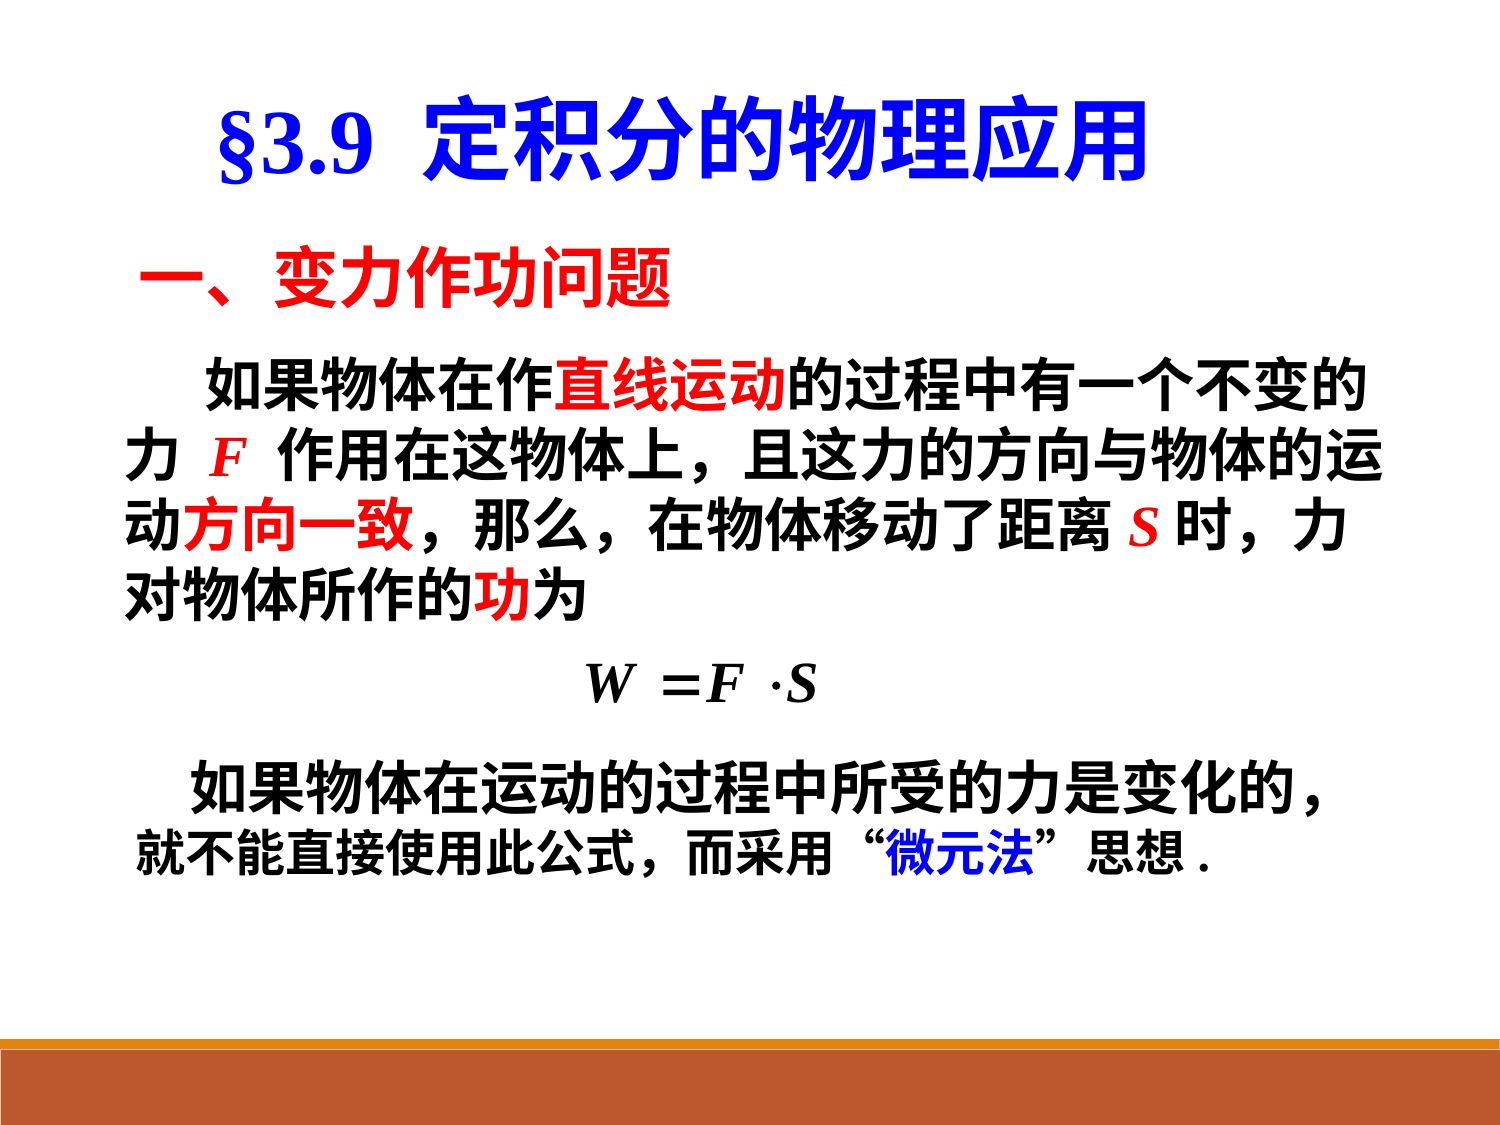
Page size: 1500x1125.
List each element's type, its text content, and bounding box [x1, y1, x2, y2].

text_box 一、变力作功问题 [123, 217, 1362, 334]
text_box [584, 656, 827, 710]
text_box 如果物体在作直线运动的过程中有一个不变的力 F 作用在这物体上，且这力的方向与物体的运动方向一致，那么，在物体移动了距离S时，力 对物体所作的功为 [123, 347, 1388, 748]
text_box 如果物体在运动的过程中所受的力是变化的，就不能直接使用此公式，而采用“微元法”思想. [135, 751, 1311, 932]
text_box §3.9 定积分的物理应用 [200, 74, 1288, 200]
